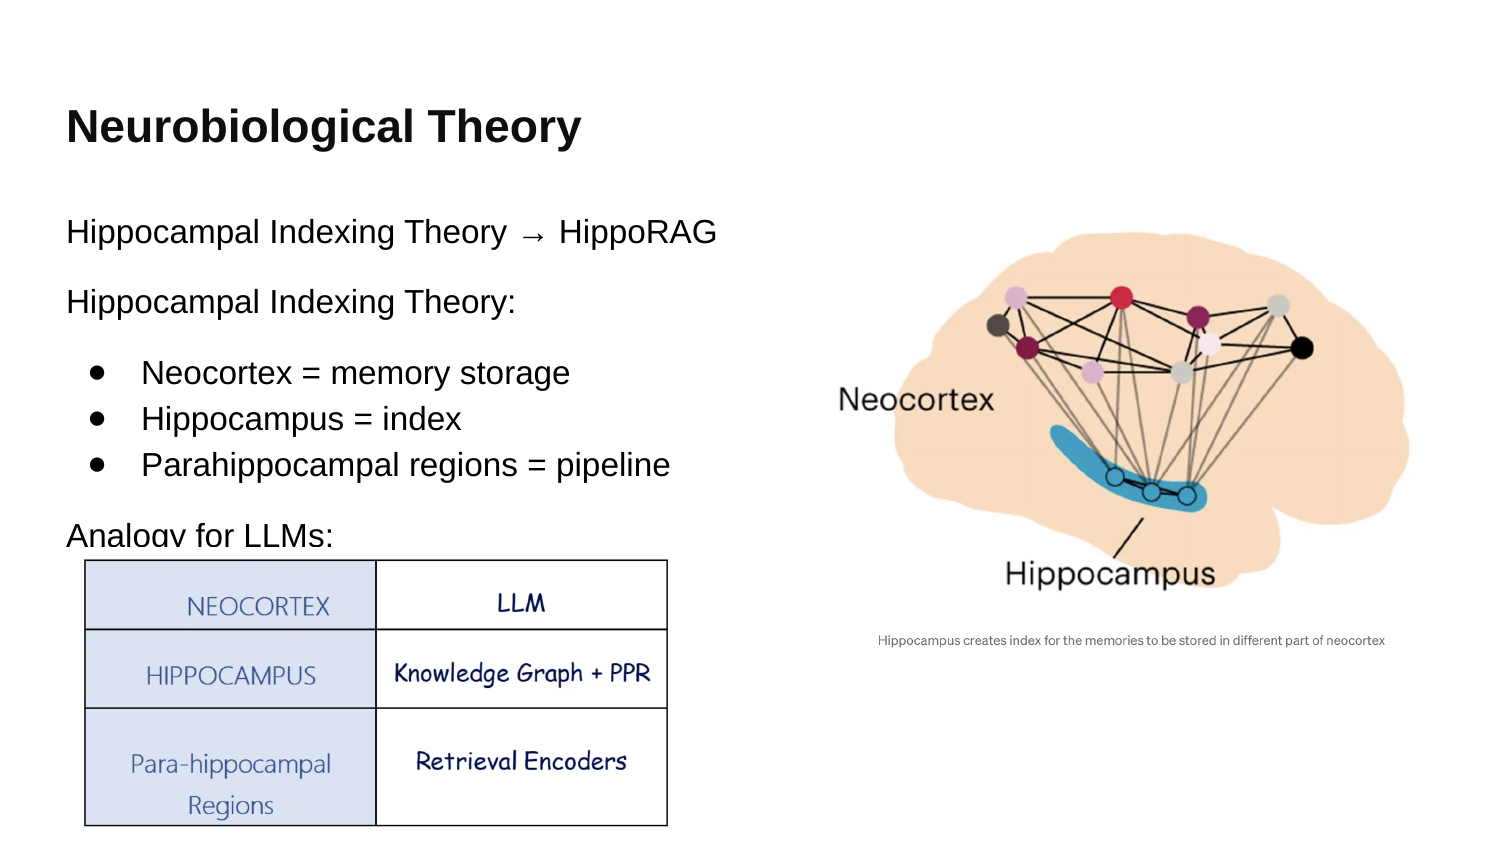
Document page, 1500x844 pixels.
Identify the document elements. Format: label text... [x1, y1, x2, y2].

title Neurobiological Theory [51, 72, 1449, 167]
list Hippocampal Indexing Theory → HippoRAG Hippocampal Indexing Theory: Neocortex = memory storage Hippocampus = index Parahippocampal regions = pipeline Analogy for LLMs: [51, 189, 1449, 750]
picture [78, 547, 672, 832]
picture [811, 188, 1481, 679]
